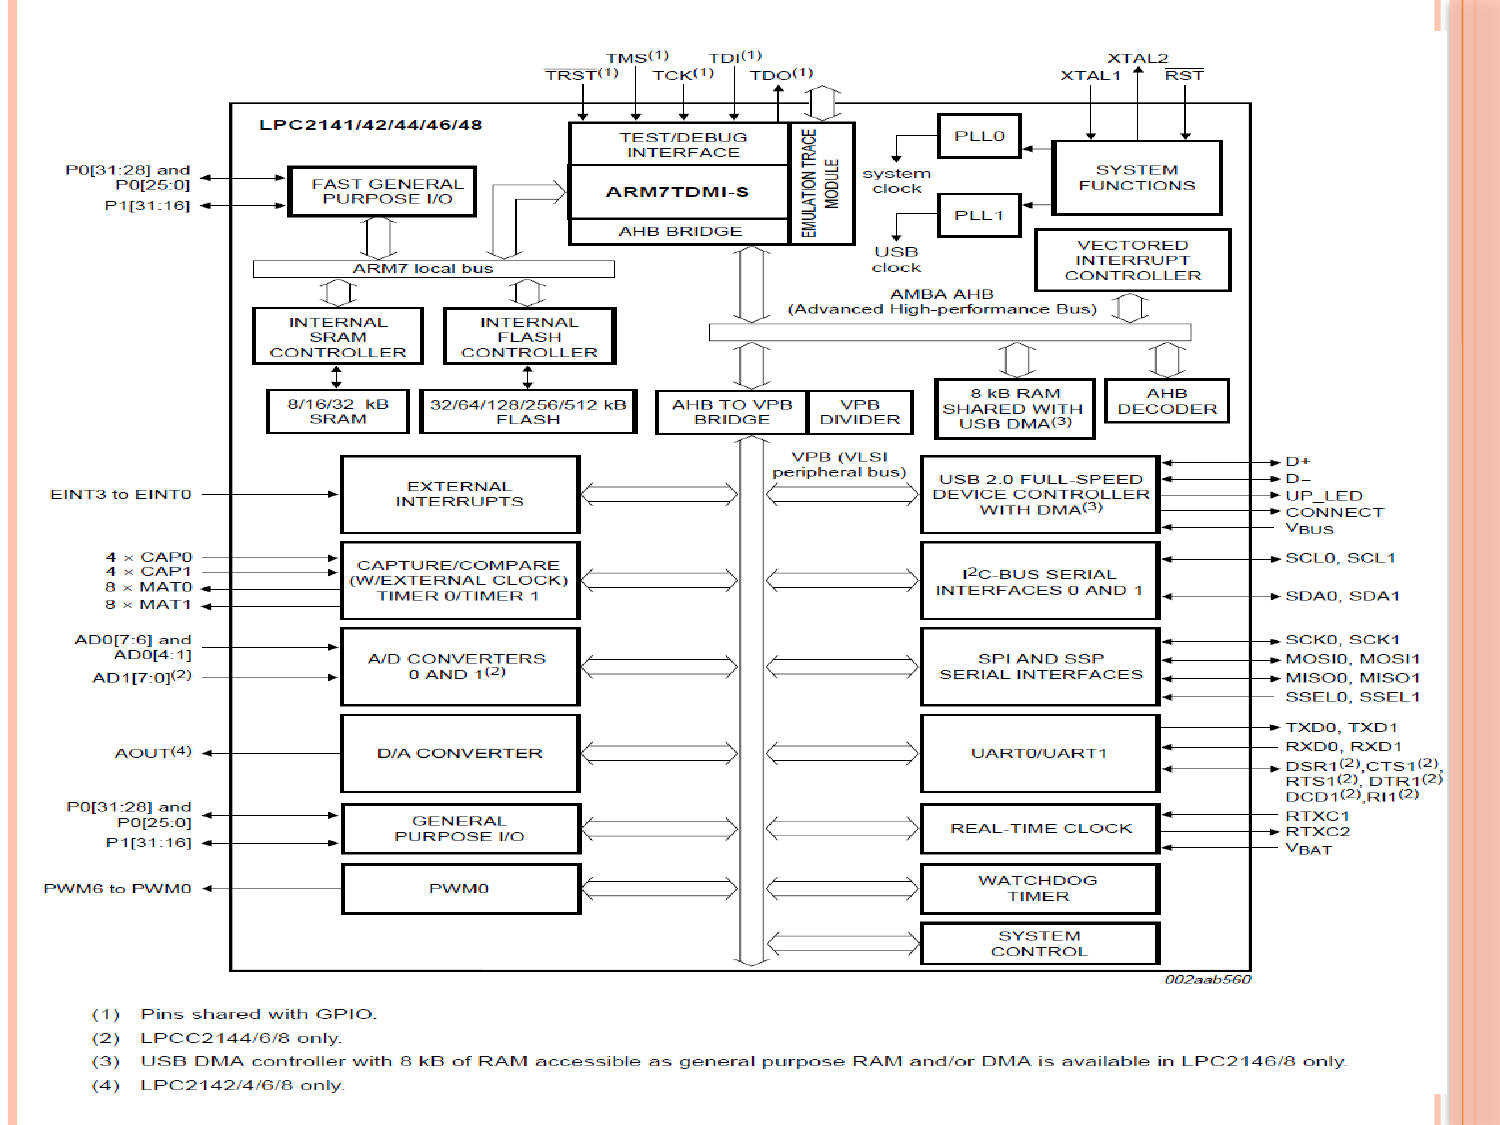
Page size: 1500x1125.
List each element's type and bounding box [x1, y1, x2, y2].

picture [34, 30, 1448, 1095]
